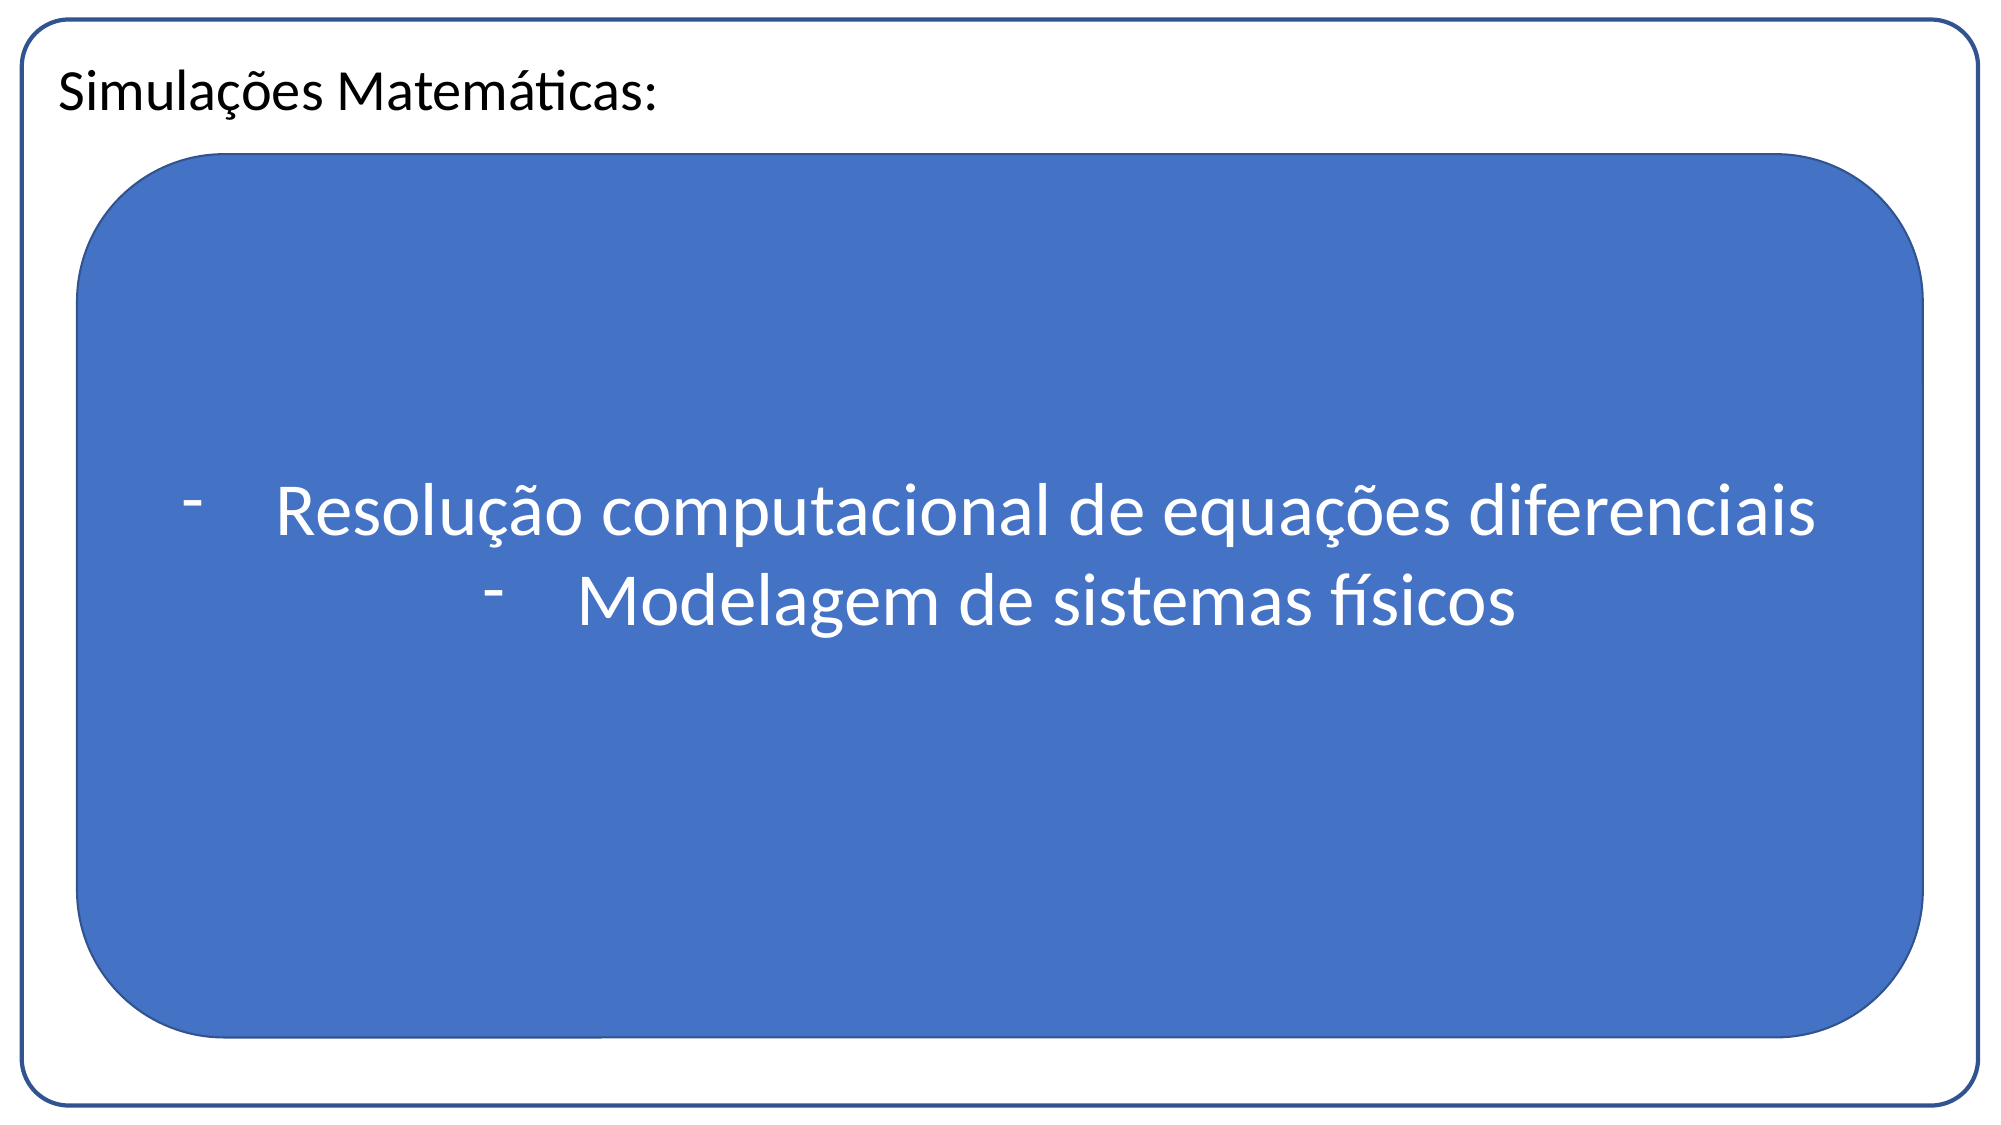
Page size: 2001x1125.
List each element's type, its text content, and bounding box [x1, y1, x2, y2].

title Simulações Matemáticas: [43, 0, 1769, 201]
text_box Resolução computacional de equações diferenciais Modelagem de sistemas físicos [77, 154, 1923, 1038]
